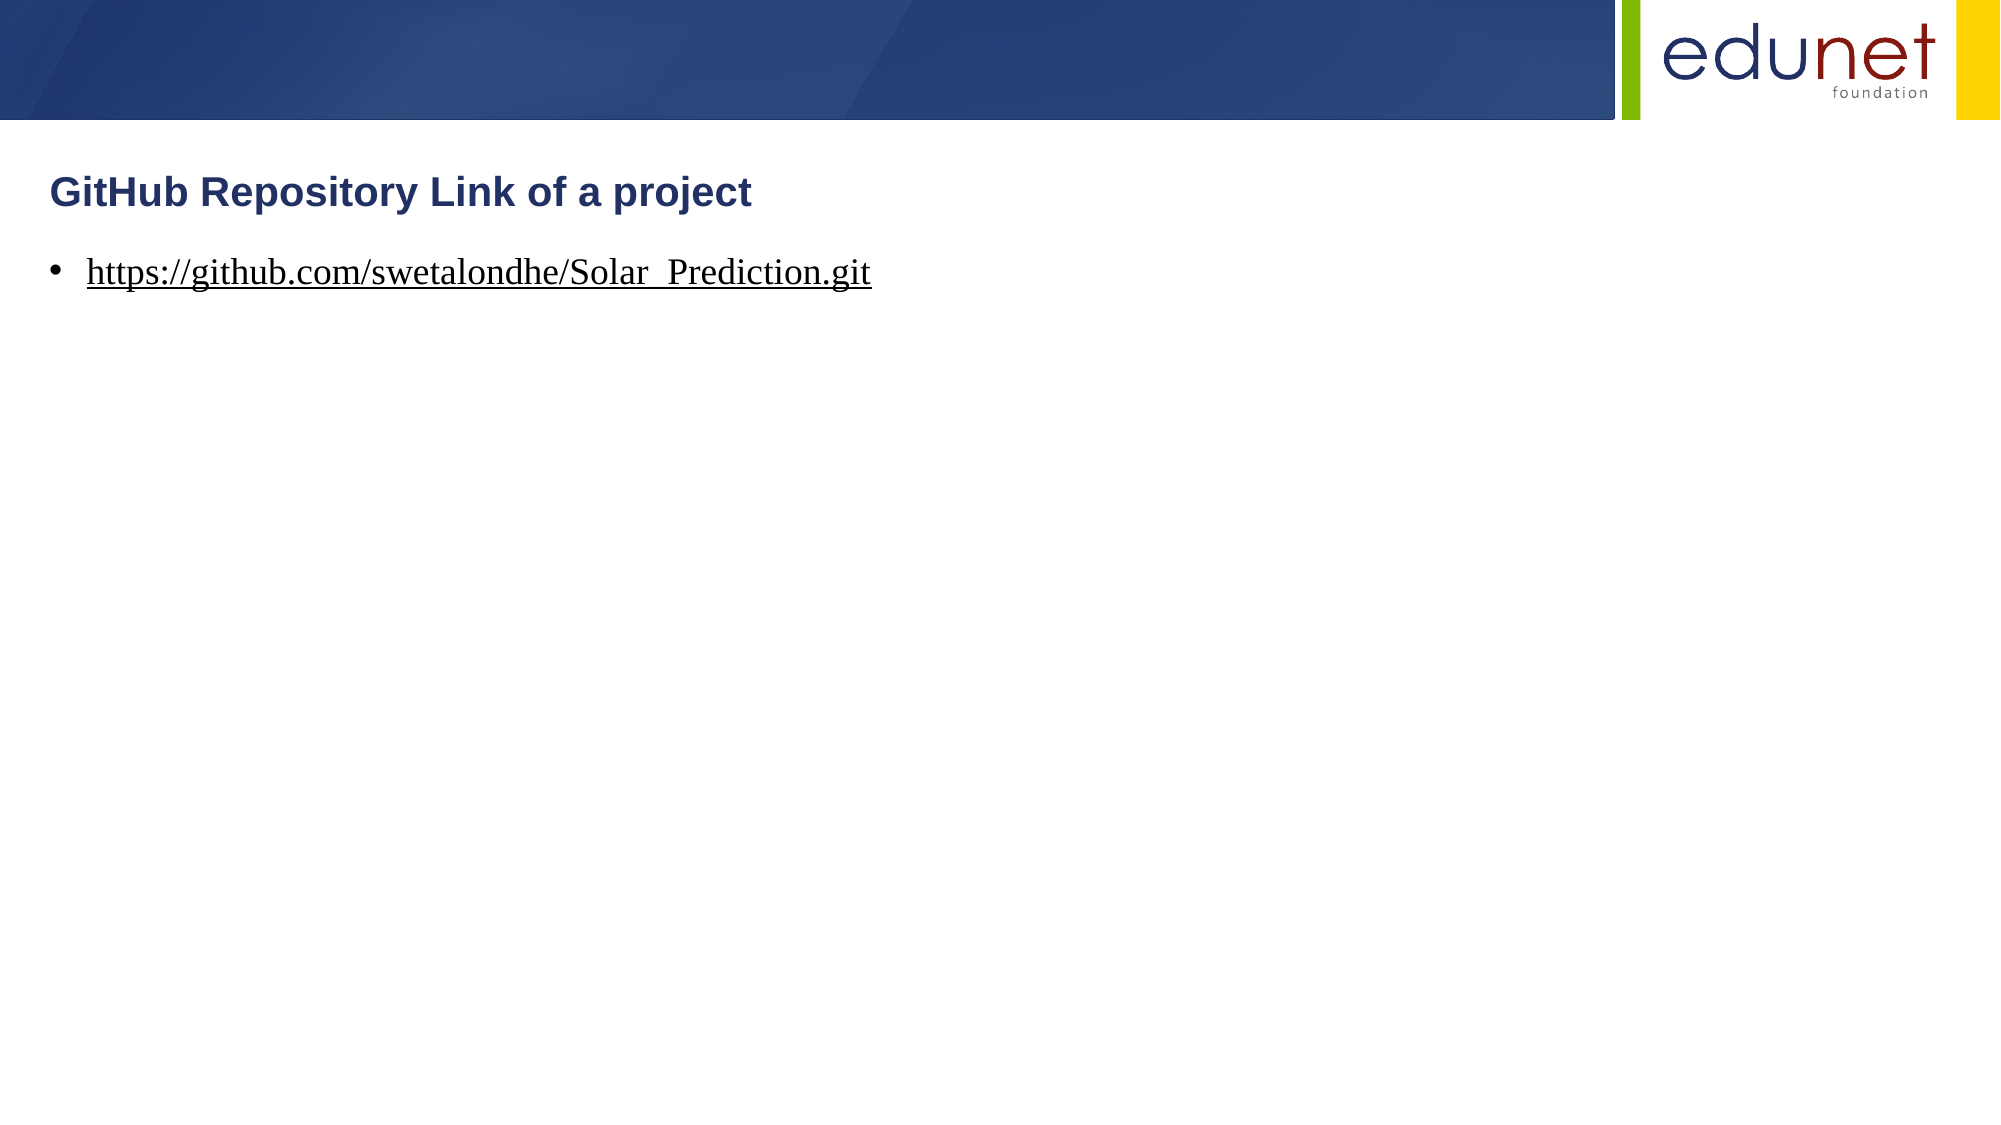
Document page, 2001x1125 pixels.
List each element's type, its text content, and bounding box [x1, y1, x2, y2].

text_box https://github.com/swetalondhe/Solar_Prediction.git [34, 239, 1007, 300]
text_box GitHub Repository Link of a project [34, 157, 1004, 223]
picture [1652, 12, 1948, 108]
